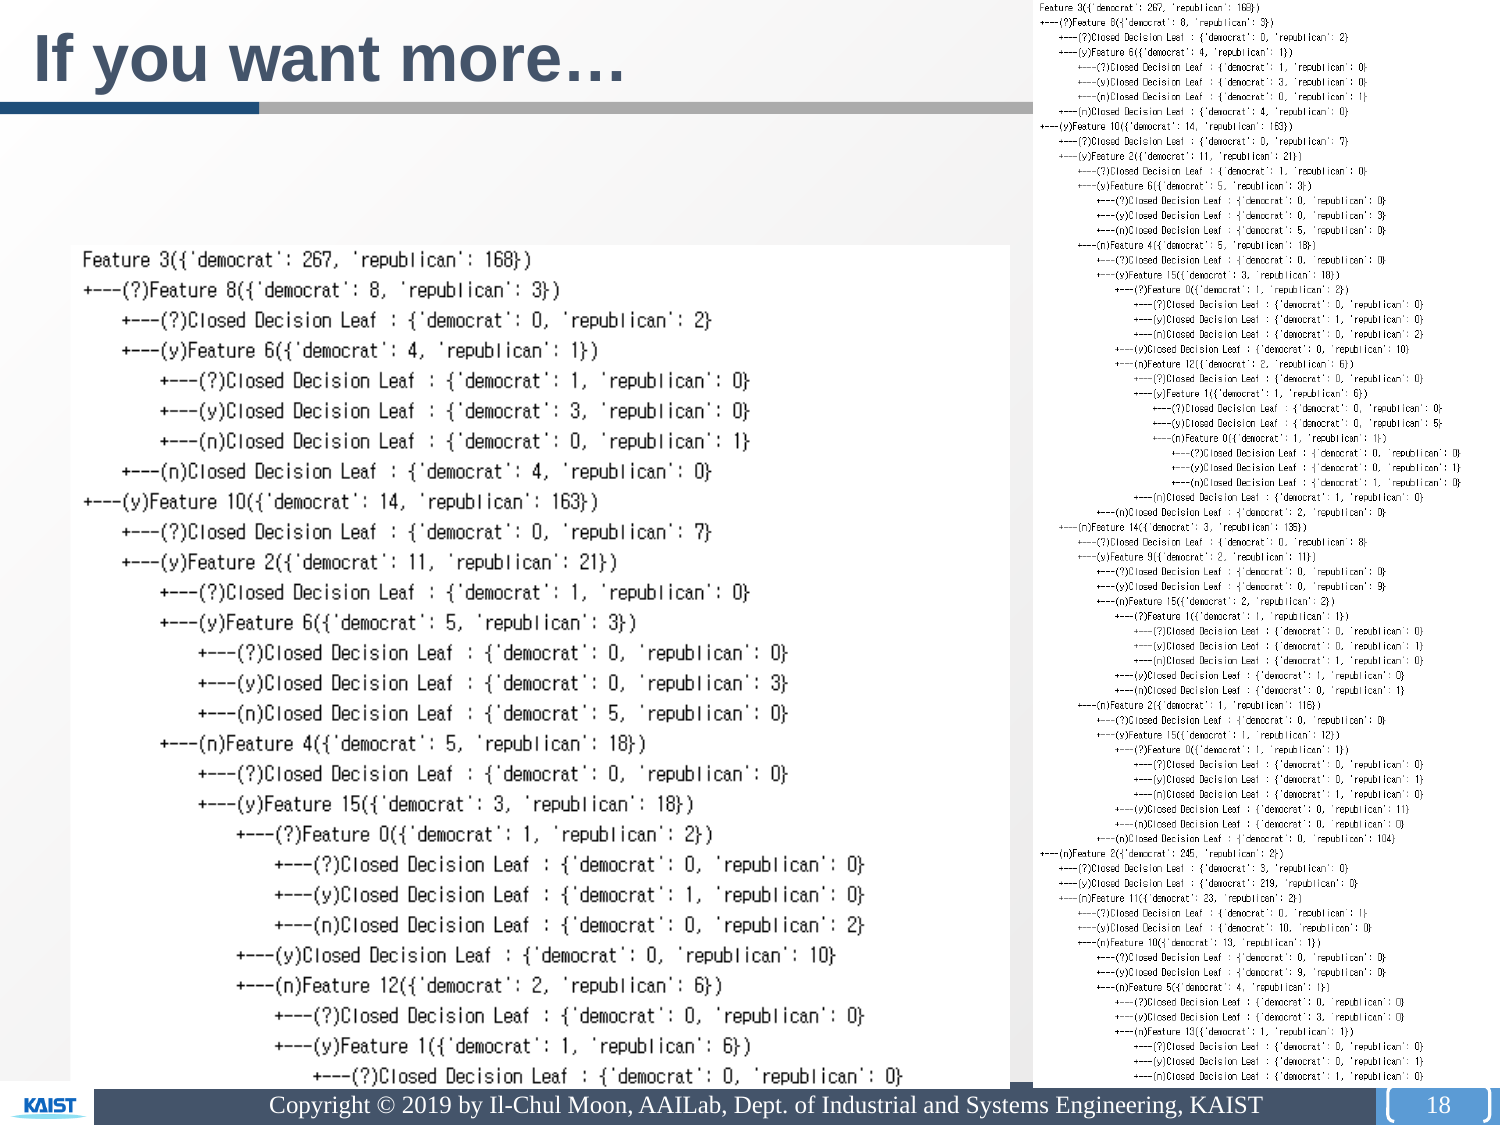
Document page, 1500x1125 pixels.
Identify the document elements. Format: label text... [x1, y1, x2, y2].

picture [1032, 0, 1500, 1089]
list If you want more… [0, 7, 1030, 91]
slide_number 18 [1386, 1095, 1492, 1123]
picture [0, 244, 1011, 1125]
